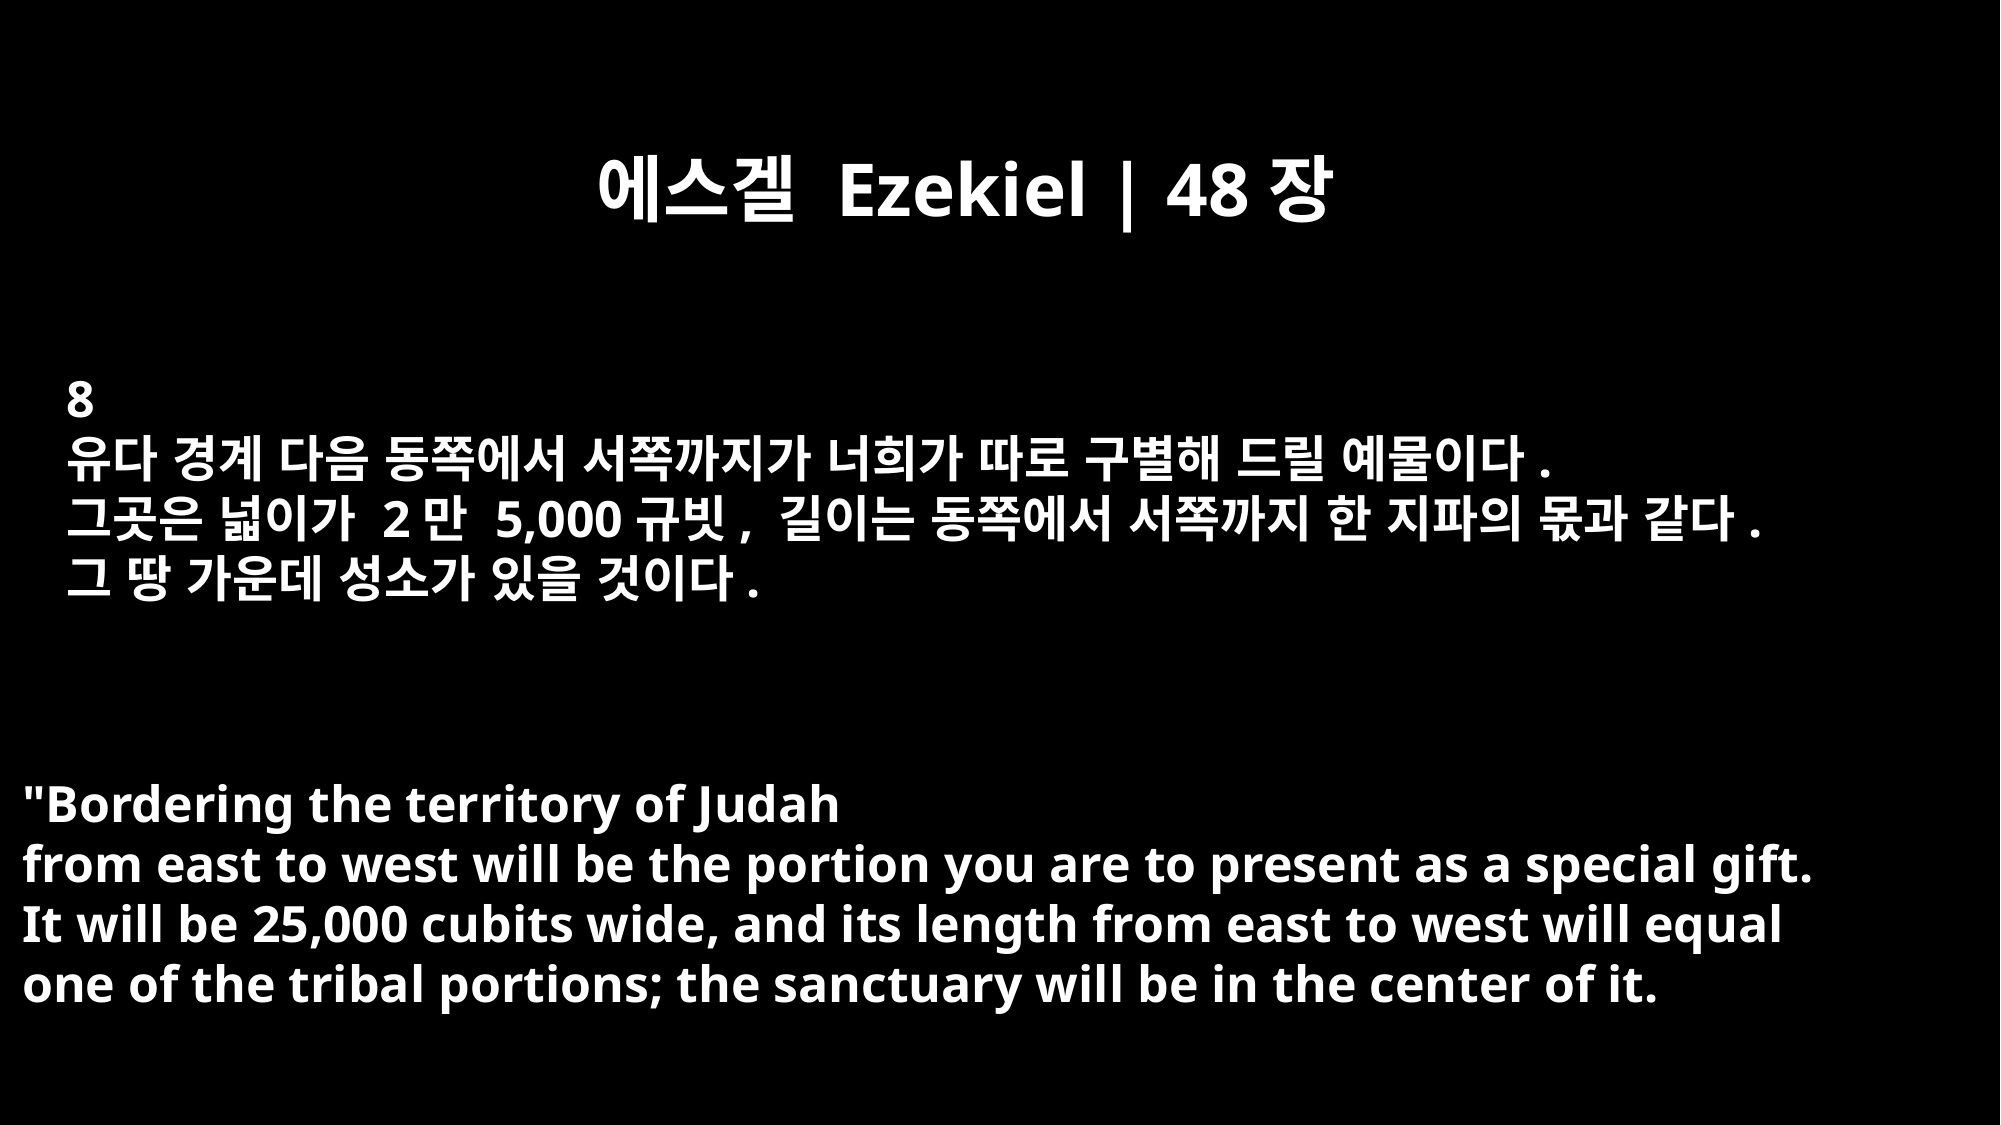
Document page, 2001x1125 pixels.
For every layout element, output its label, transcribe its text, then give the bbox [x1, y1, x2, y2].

text_box "Bordering the territory of Judah from east to west will be the portion you are to present as a special gift. It will be 25,000 cubits wide, and its length from east to west will equal one of the tribal portions; the sanctuary will be in the center of it. [7, 764, 1842, 1020]
text_box 에스겔 Ezekiel | 48장 [581, 136, 1351, 239]
text_box 8 유다 경계 다음 동쪽에서 서쪽까지가 너희가 따로 구별해 드릴 예물이다. 그곳은 넓이가 2만 5,000규빗, 길이는 동쪽에서 서쪽까지 한 지파의 몫과 같다. 그 땅 가운데 성소가 있을 것이다. [51, 359, 1791, 615]
